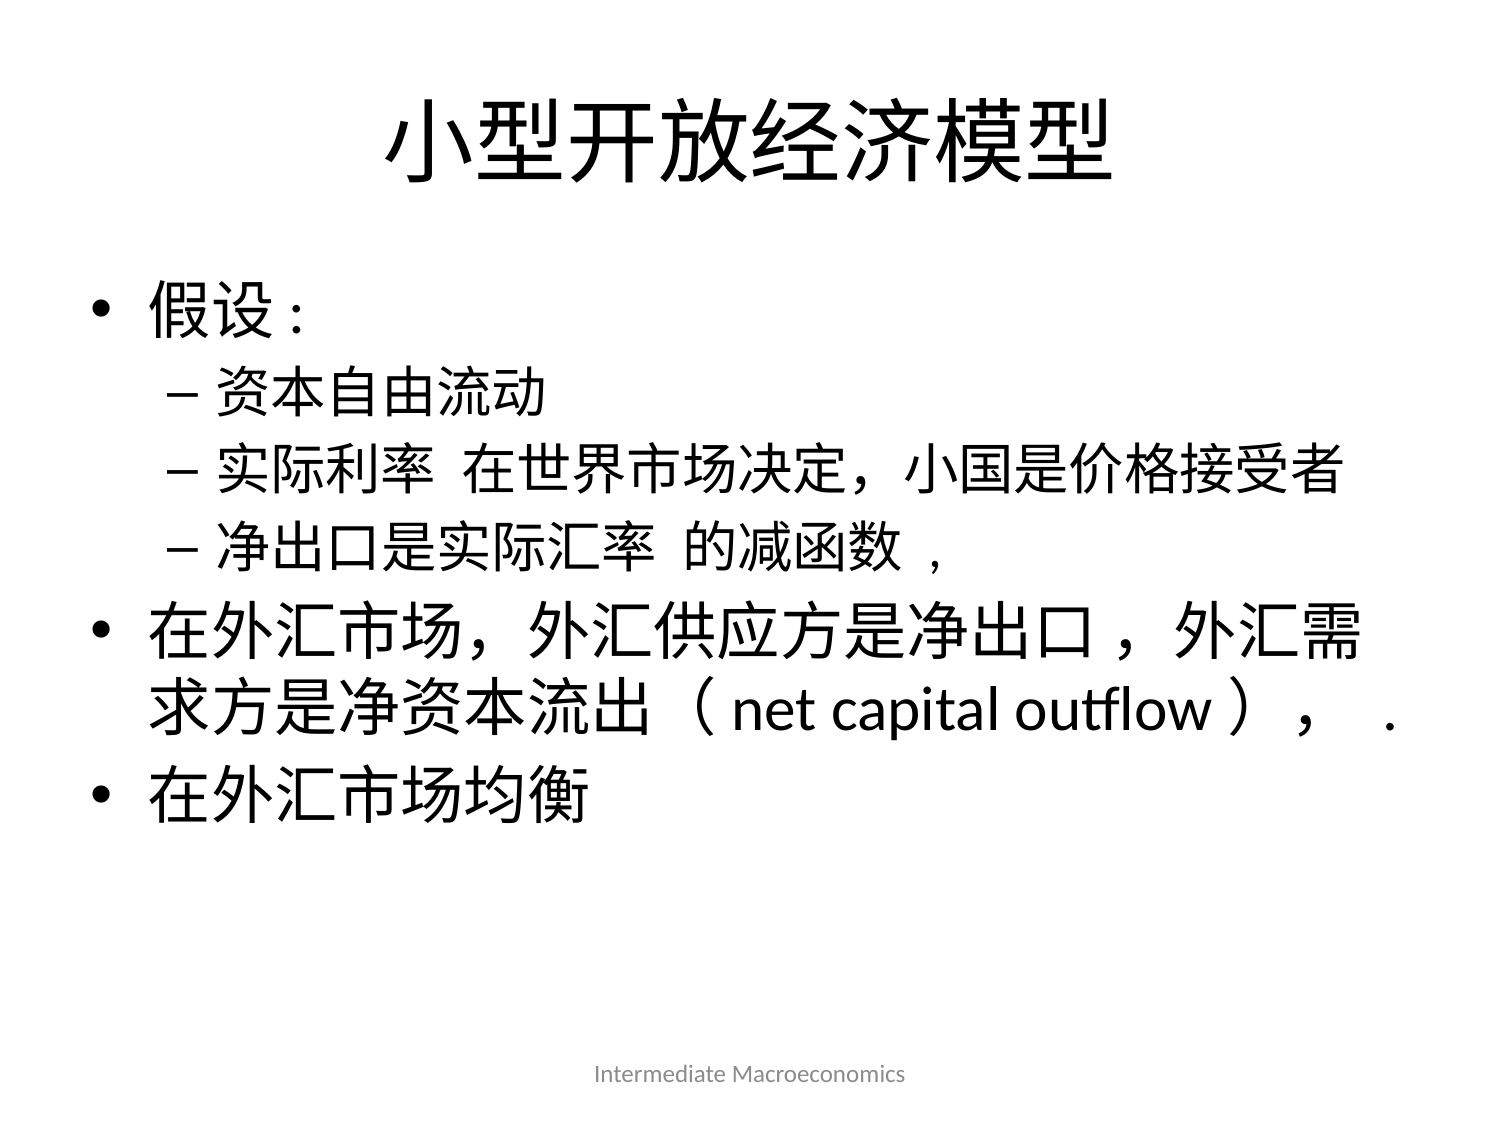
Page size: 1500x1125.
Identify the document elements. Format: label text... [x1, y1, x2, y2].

title 小型开放经济模型 [75, 45, 1425, 233]
footer Intermediate Macroeconomics [512, 1042, 988, 1103]
